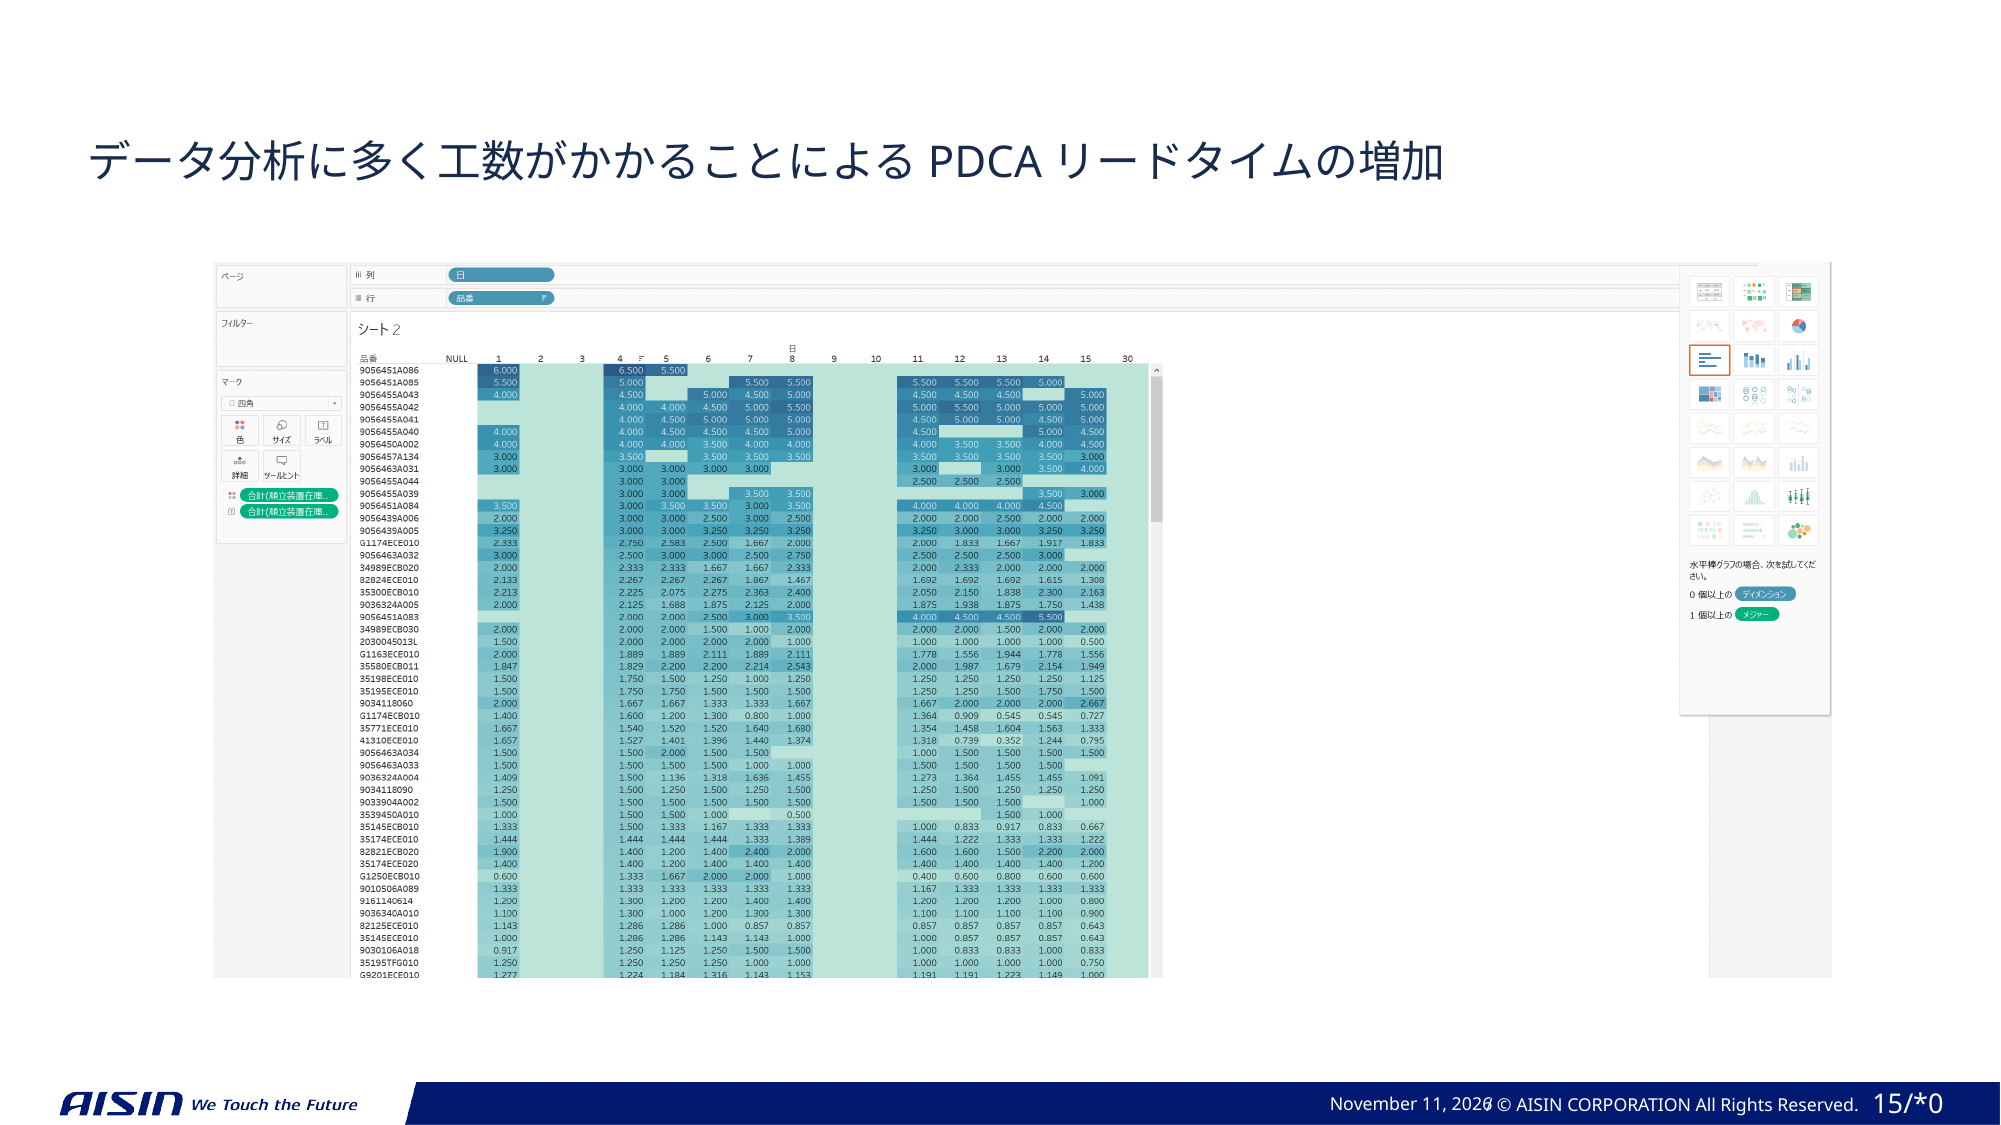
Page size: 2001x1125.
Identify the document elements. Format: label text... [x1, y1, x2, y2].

picture [0, 1082, 2000, 1125]
picture [212, 262, 1832, 978]
list データ分析に多く工数がかかることによるPDCAリードタイムの増加 [72, 125, 1934, 1051]
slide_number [1142, 1093, 1508, 1116]
